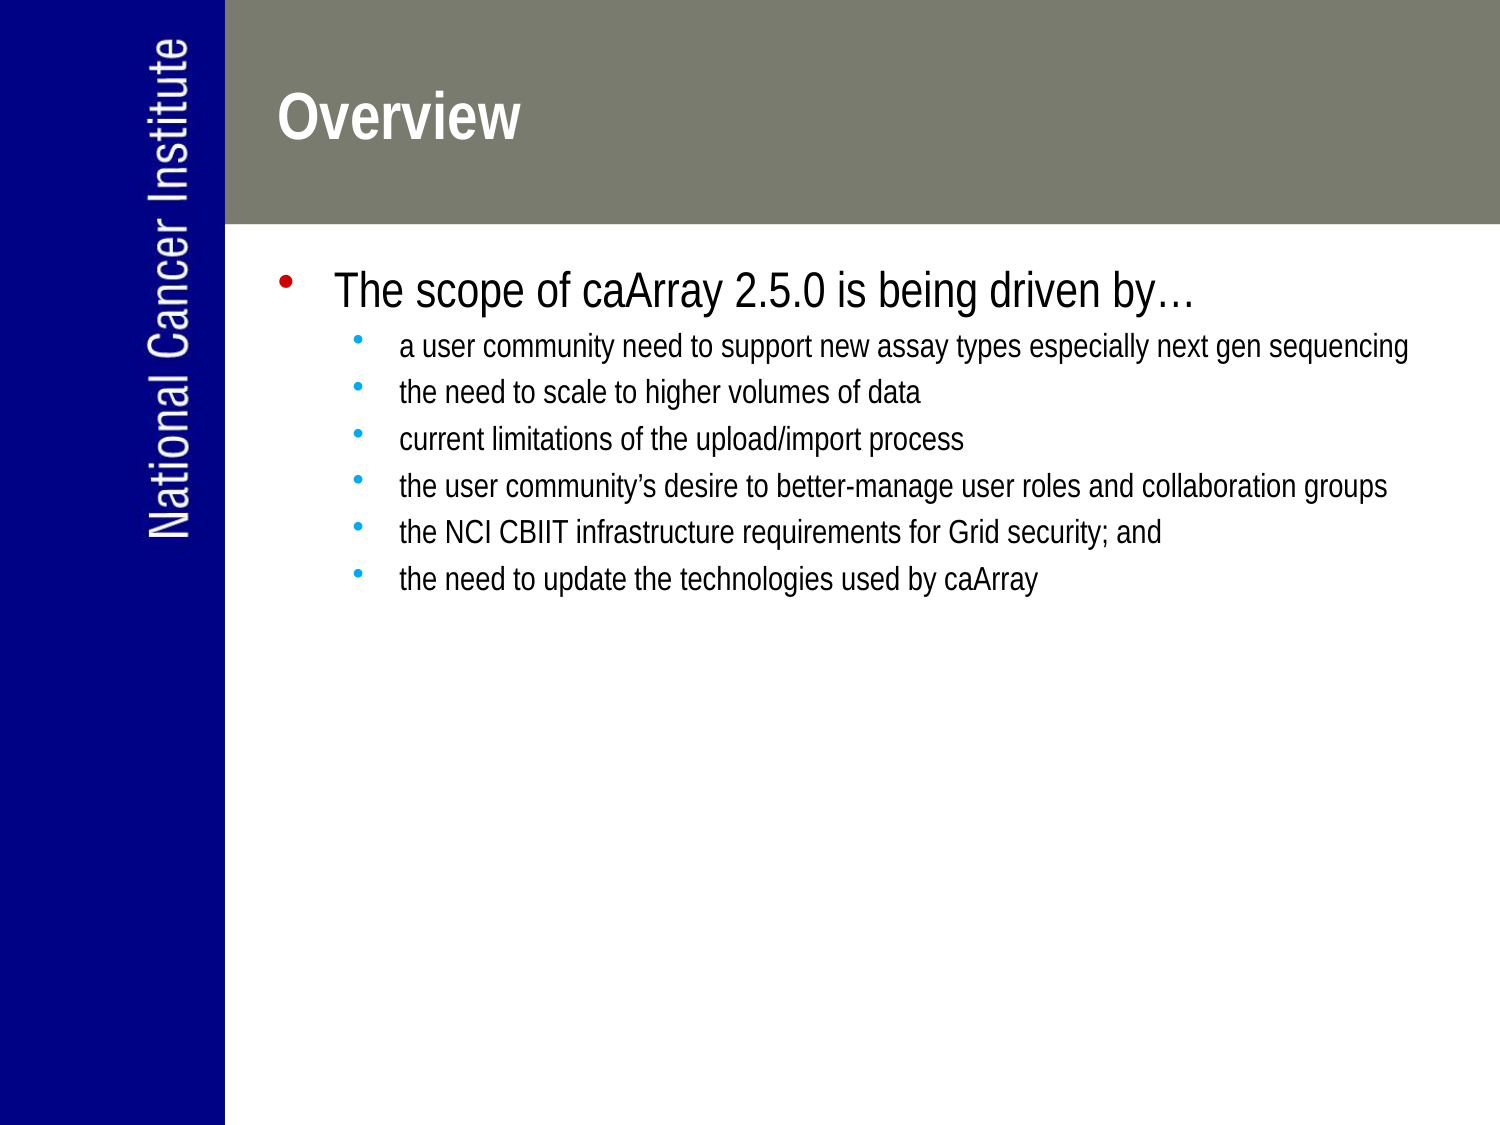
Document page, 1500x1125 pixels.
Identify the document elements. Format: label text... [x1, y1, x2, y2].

picture [0, 0, 1500, 1125]
title Overview [262, 0, 1476, 226]
list The scope of caArray 2.5.0 is being driven by… a user community need to support new assay types especially next gen sequencing the need to scale to higher volumes of data current limitations of the upload/import process the user community’s desire to better-manage user roles and collaboration groups the NCI CBIIT infrastructure requirements for Grid security; and the need to update the technologies used by caArray [262, 249, 1476, 1101]
